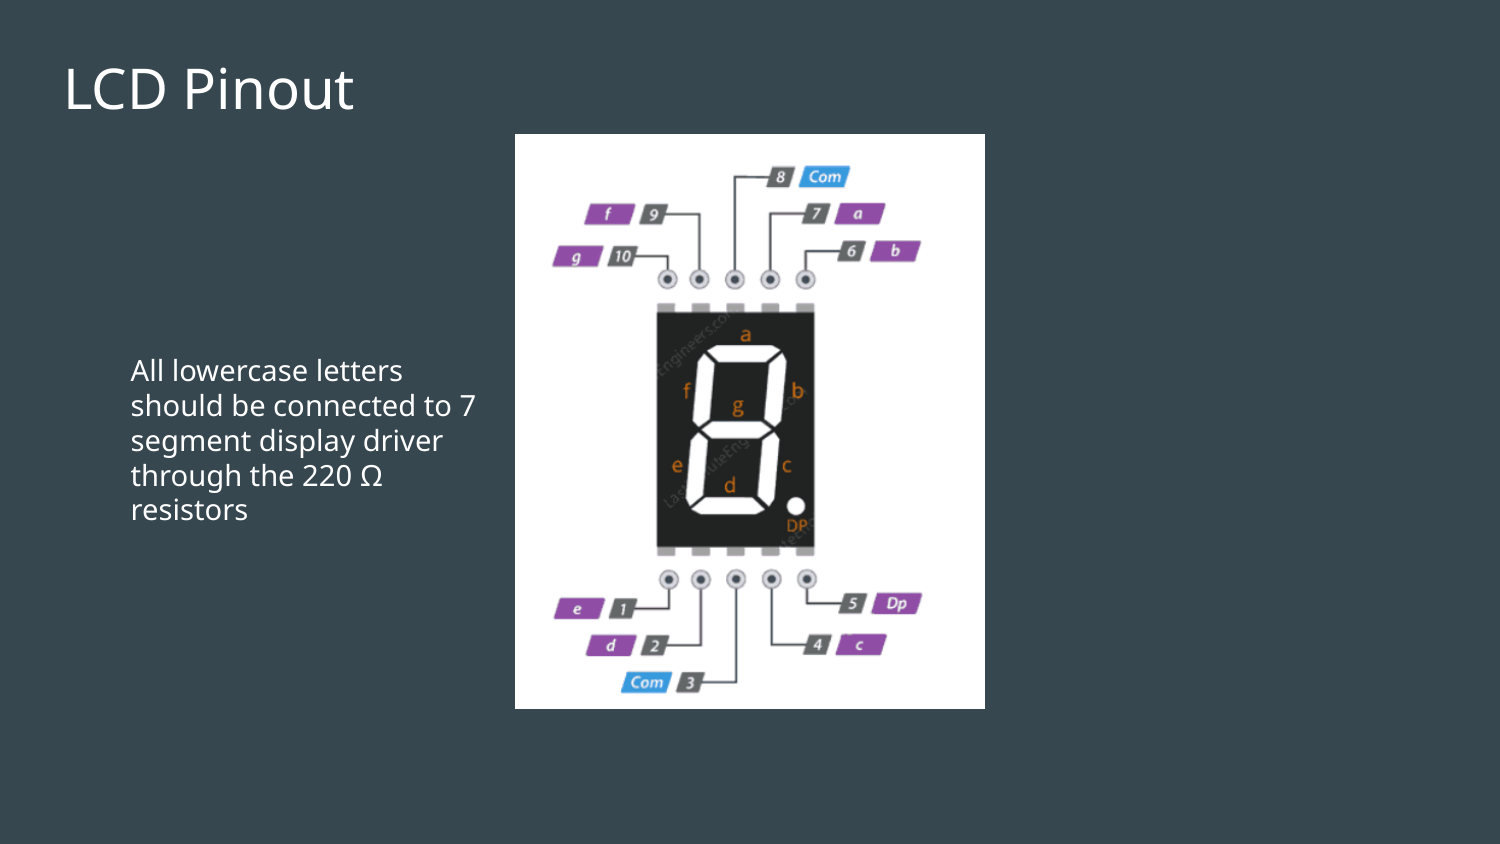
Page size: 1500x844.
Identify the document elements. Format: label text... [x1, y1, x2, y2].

text_box All lowercase letters should be connected to 7 segment display driver through the 220 Ω resistors [115, 336, 509, 530]
picture [515, 134, 985, 710]
text_box LCD Pinout [48, 38, 467, 110]
